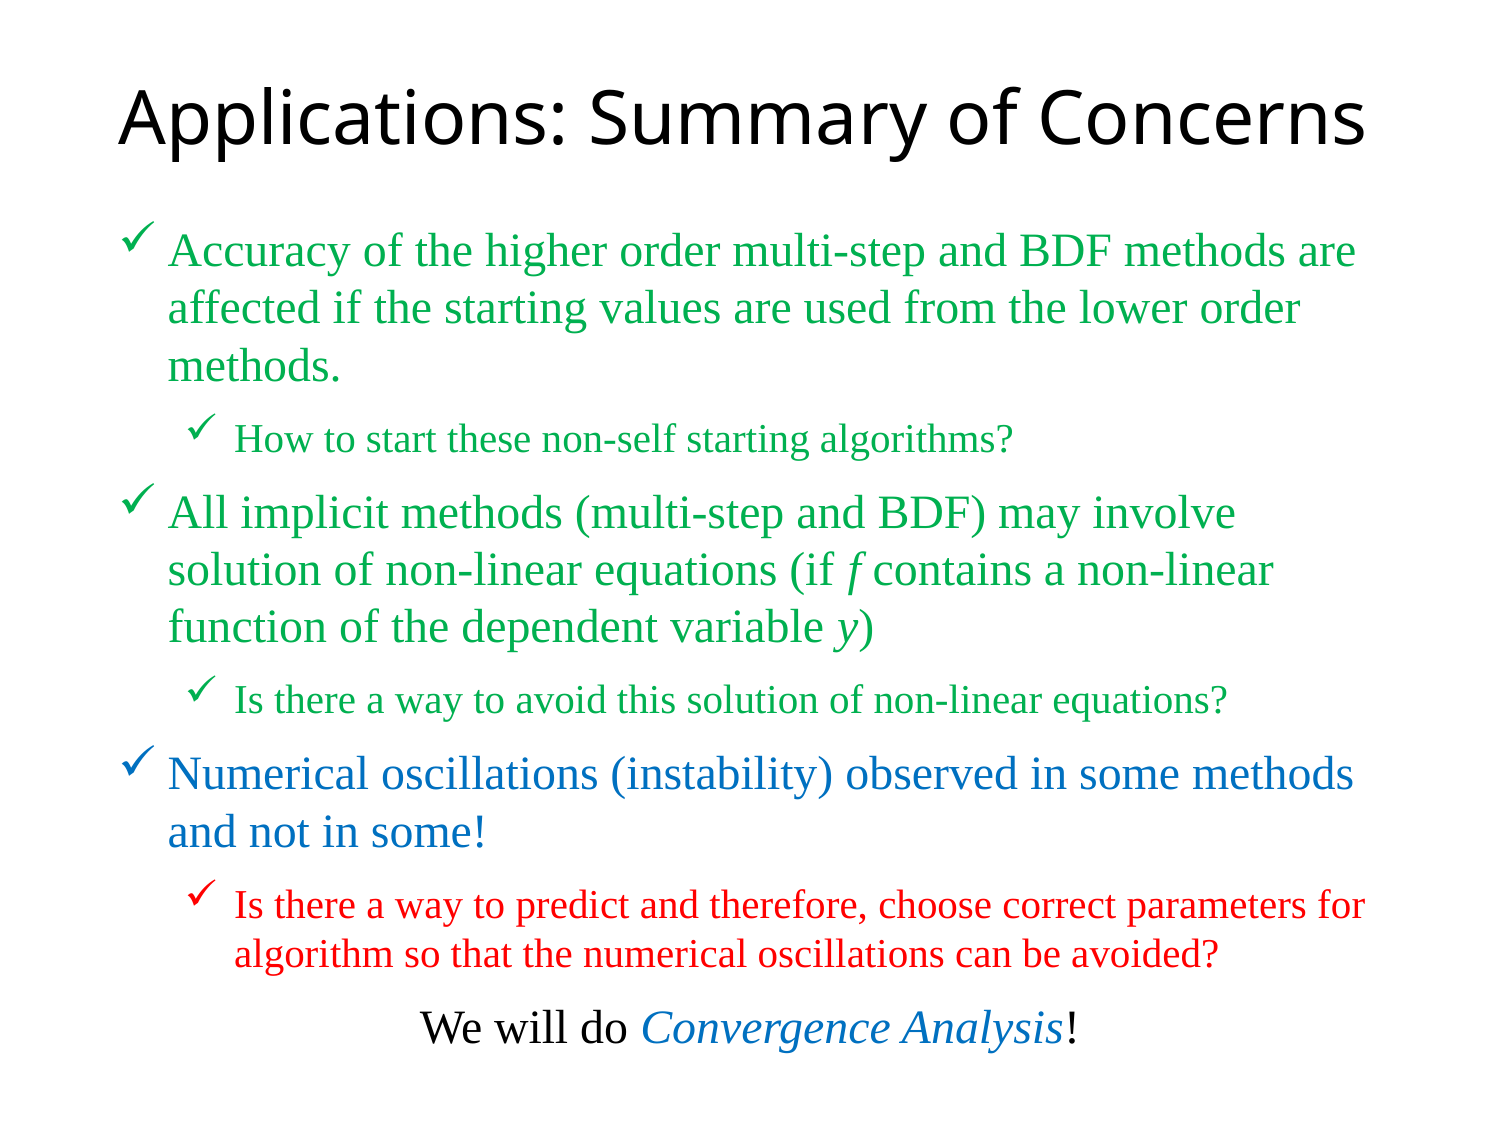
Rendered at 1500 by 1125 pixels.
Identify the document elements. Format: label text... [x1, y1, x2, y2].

title Applications: Summary of Concerns [103, 59, 1397, 182]
list Accuracy of the higher order multi-step and BDF methods are affected if the starting values are used from the lower order methods. How to start these non-self starting algorithms? All implicit methods (multi-step and BDF) may involve solution of non-linear equations (if f contains a non-linear function of the dependent variable y) Is there a way to avoid this solution of non-linear equations? Numerical oscillations (instability) observed in some methods and not in some! Is there a way to predict and therefore, choose correct parameters for algorithm so that the numerical oscillations can be avoided? We will do Convergence Analysis! [103, 211, 1397, 1066]
